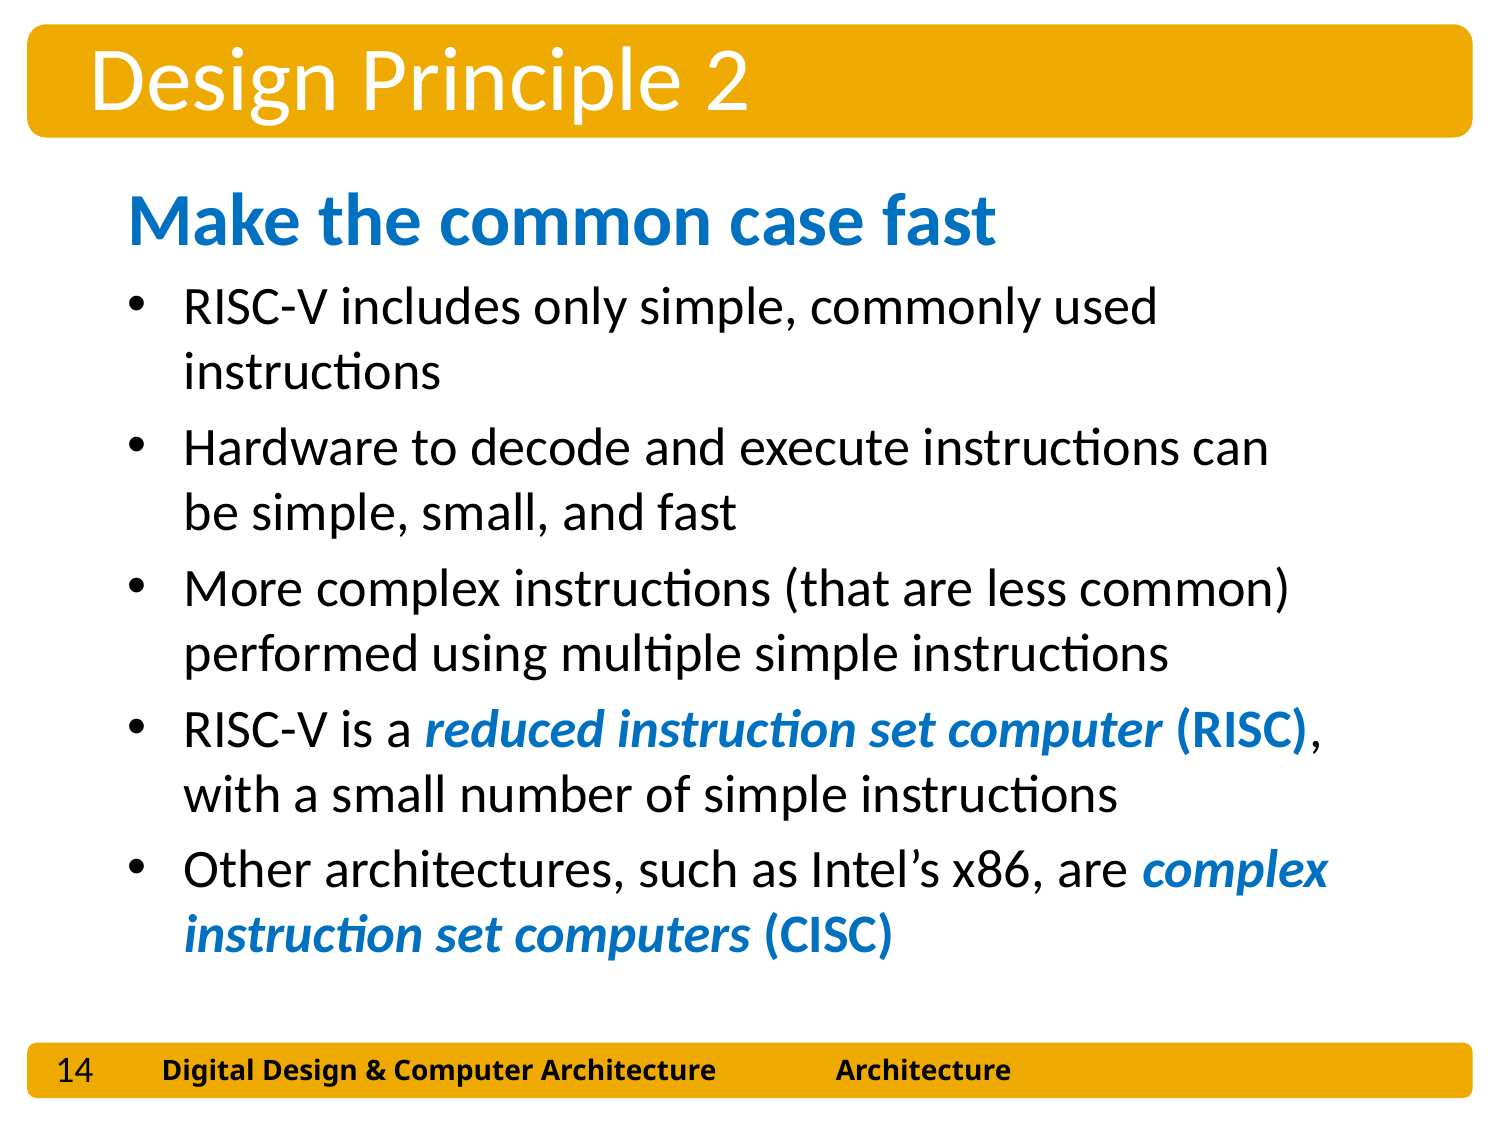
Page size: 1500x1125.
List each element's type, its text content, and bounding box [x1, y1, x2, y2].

slide_number 14 [40, 1037, 164, 1096]
text_box Make the common case fast RISC-V includes only simple, commonly used instructions Hardware to decode and execute instructions can be simple, small, and fast More complex instructions (that are less common) performed using multiple simple instructions RISC-V is a reduced instruction set computer (RISC), with a small number of simple instructions Other architectures, such as Intel’s x86, are complex instruction set computers (CISC) [112, 162, 1350, 975]
text_box Design Principle 2 [75, 11, 1375, 136]
